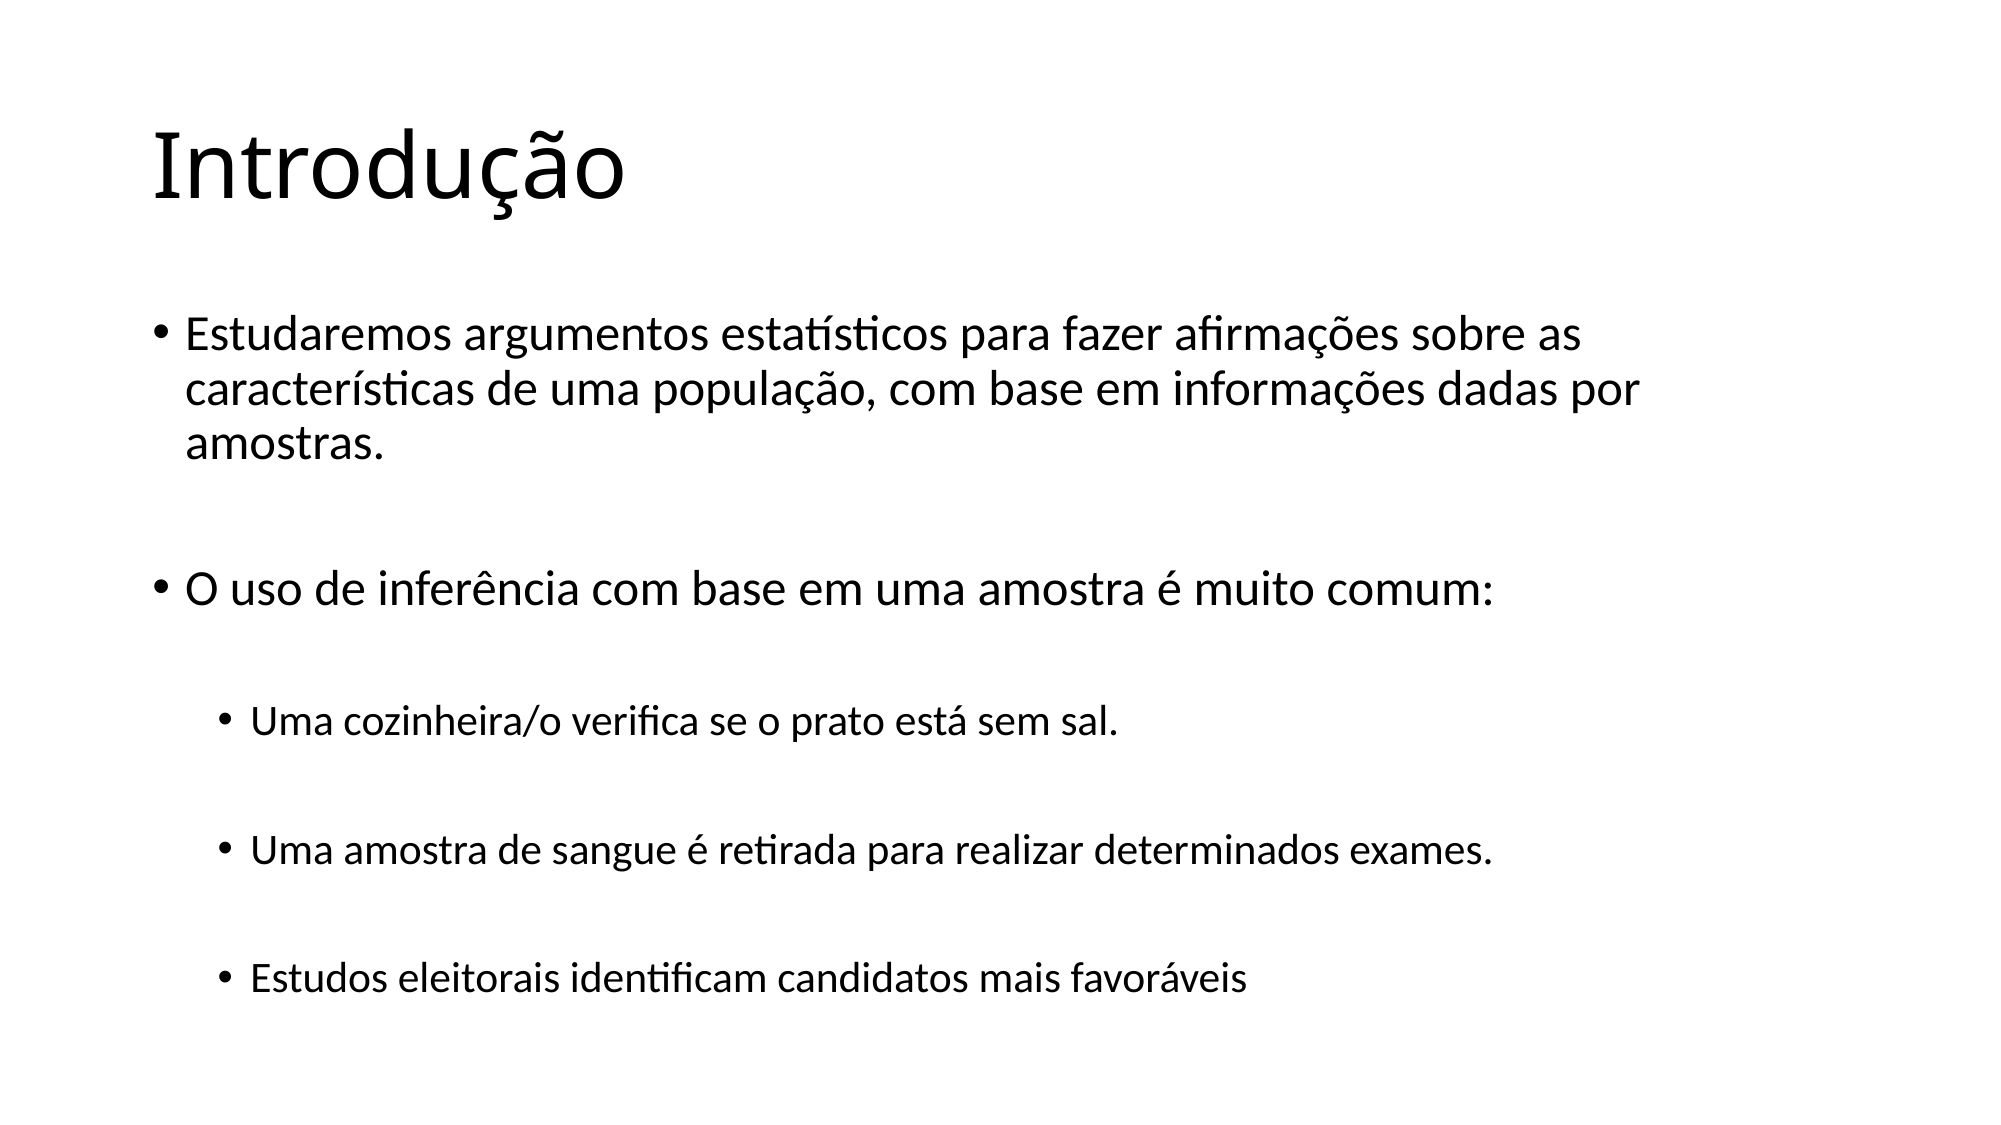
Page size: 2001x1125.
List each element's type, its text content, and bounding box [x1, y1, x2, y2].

list Estudaremos argumentos estatísticos para fazer afirmações sobre as características de uma população, com base em informações dadas por amostras. O uso de inferência com base em uma amostra é muito comum: Uma cozinheira/o verifica se o prato está sem sal. Uma amostra de sangue é retirada para realizar determinados exames. Estudos eleitorais identificam candidatos mais favoráveis [137, 299, 1863, 1014]
title Introdução [137, 59, 1863, 278]
